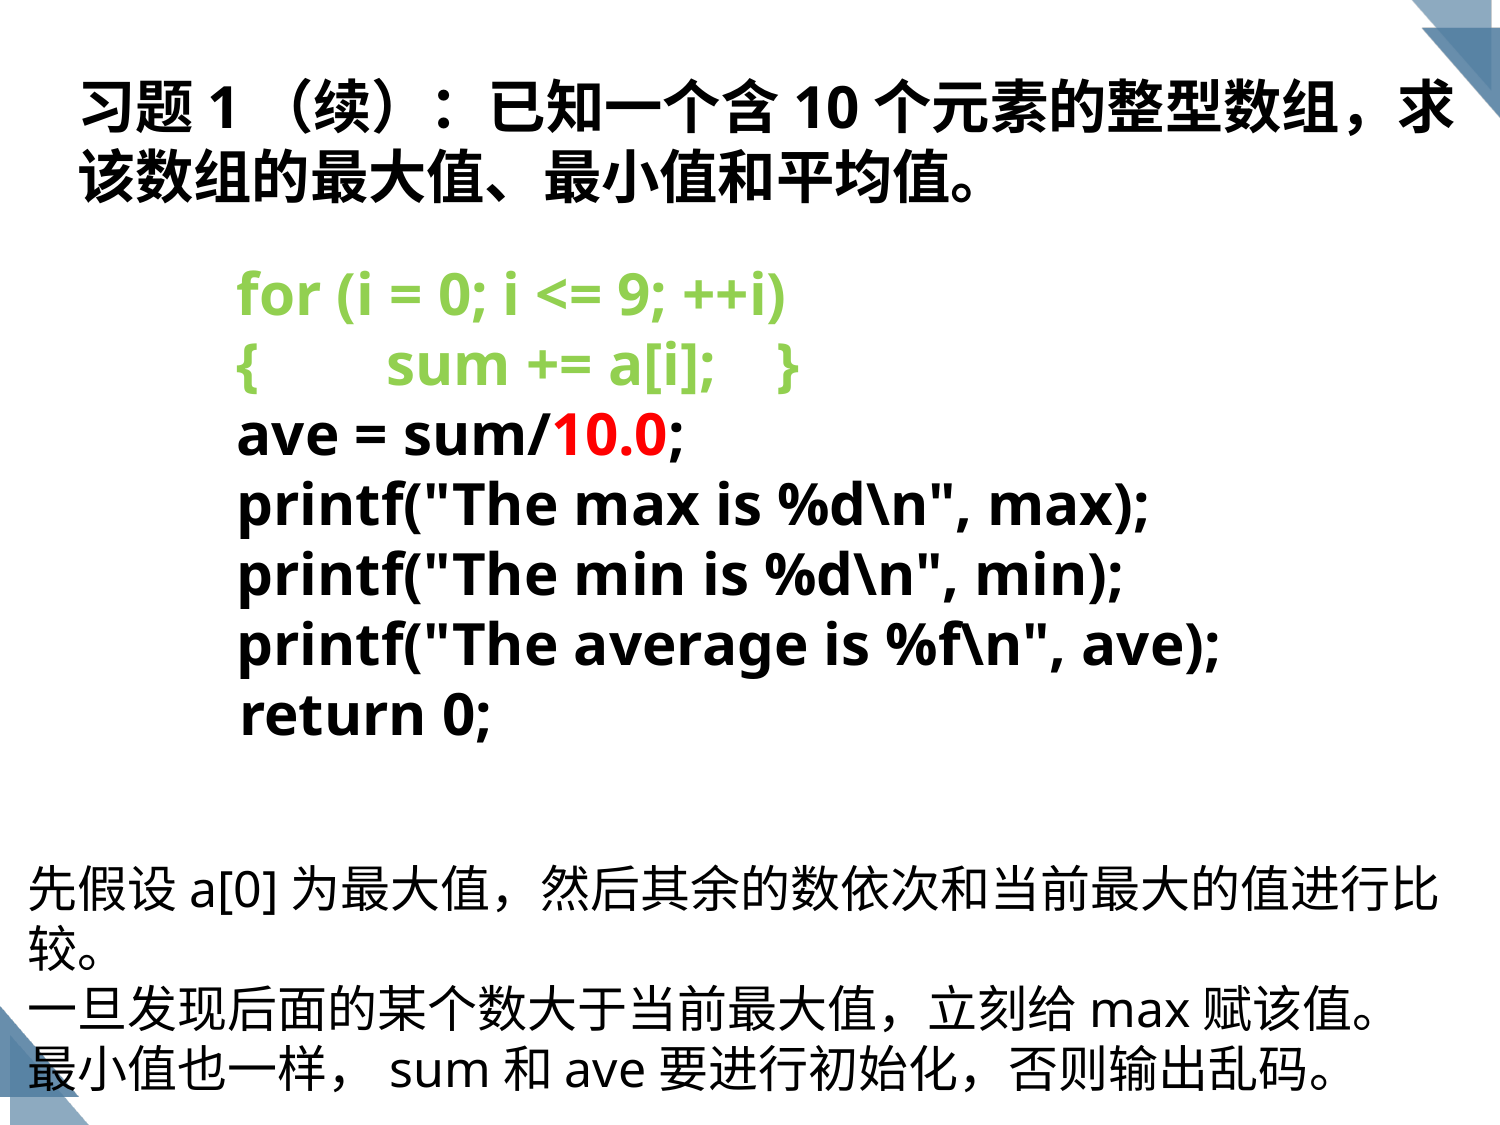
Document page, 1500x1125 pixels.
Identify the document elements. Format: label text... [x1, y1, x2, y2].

picture [1411, 0, 1500, 119]
text_box for (i = 0; i <= 9; ++i) { sum += a[i]; } ave = sum/10.0; printf("The max is %d\n", max); printf("The min is %d\n", min); printf("The average is %f\n", ave); return 0; } [71, 249, 1413, 825]
text_box 习题1（续）：已知一个含10个元素的整型数组，求该数组的最大值、最小值和平均值。 [62, 62, 1475, 218]
text_box 先假设a[0]为最大值，然后其余的数依次和当前最大的值进行比较。 一旦发现后面的某个数大于当前最大值，立刻给max赋该值。 最小值也一样，sum和ave要进行初始化，否则输出乱码。 [12, 849, 1490, 1105]
picture [0, 1006, 89, 1125]
